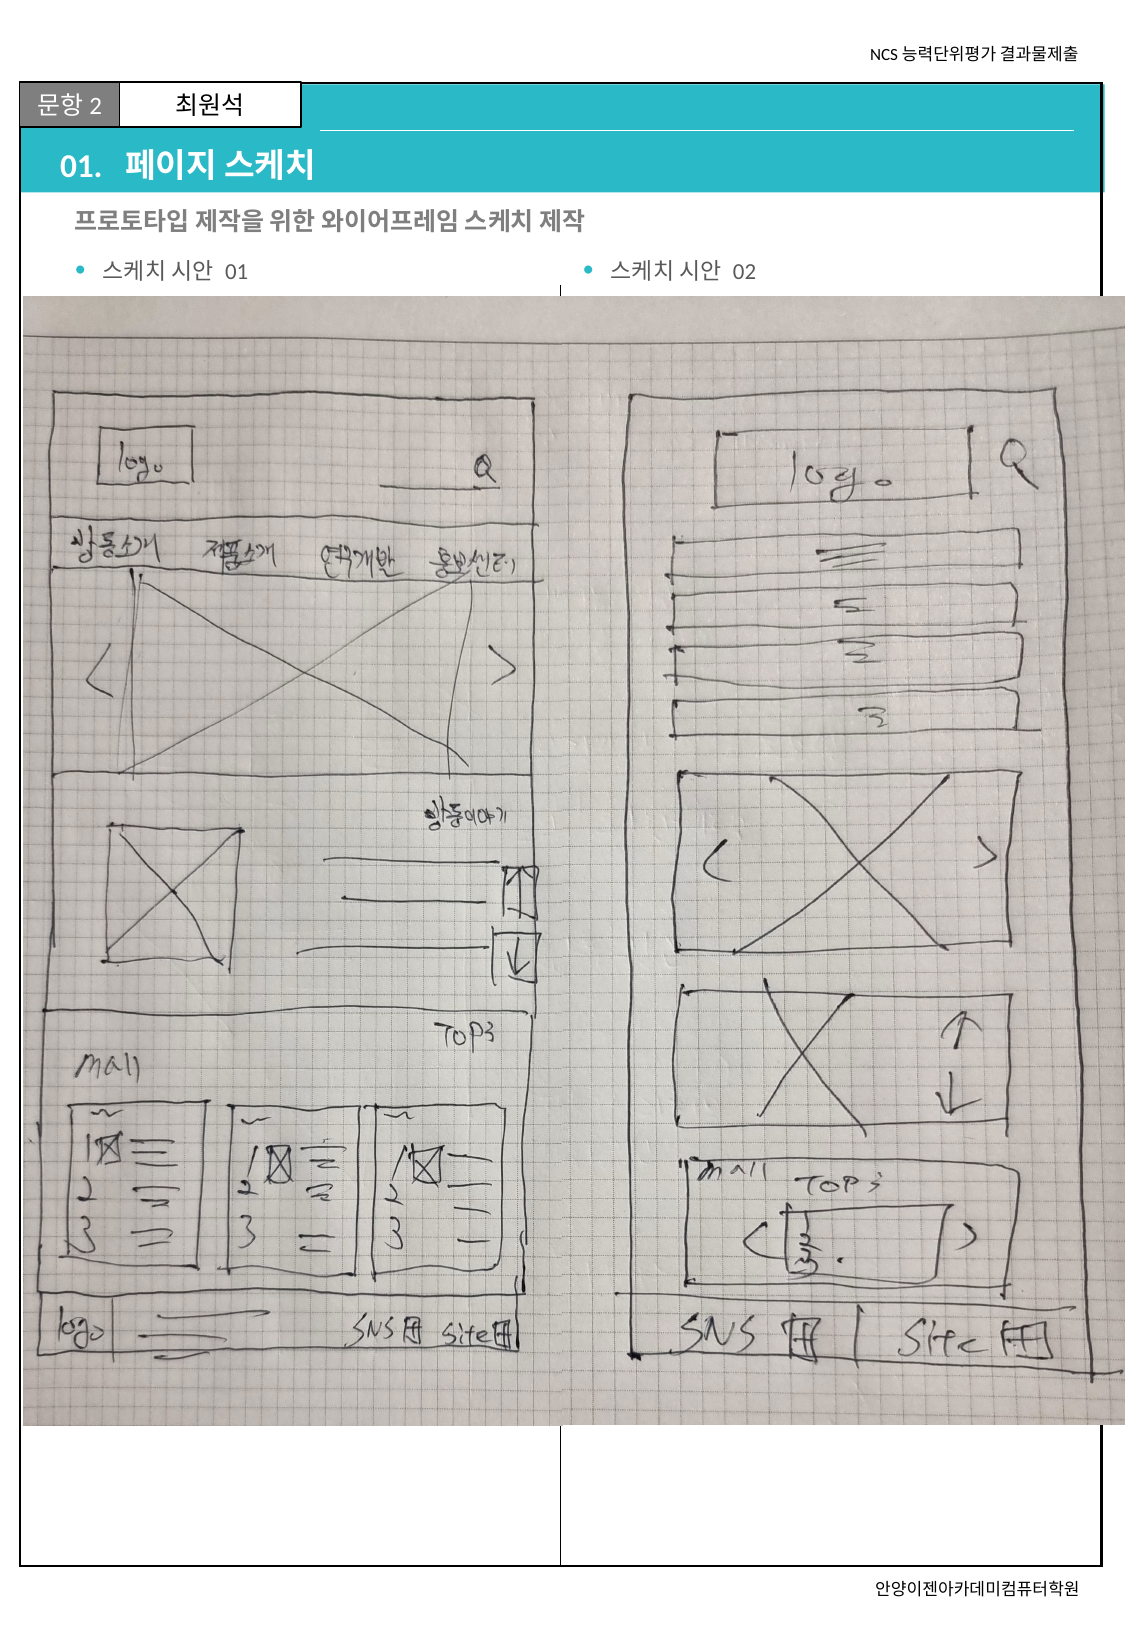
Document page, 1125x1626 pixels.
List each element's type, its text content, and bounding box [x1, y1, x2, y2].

picture [23, 296, 1125, 1426]
subtitle 프로토타입 제작을 위한 와이어프레임 스케치 제작 [59, 202, 1076, 243]
title 01. 페이지 스케치 [45, 141, 1073, 193]
list 스케치 시안 02 [567, 249, 1037, 295]
list 스케치 시안 01 [59, 249, 529, 295]
